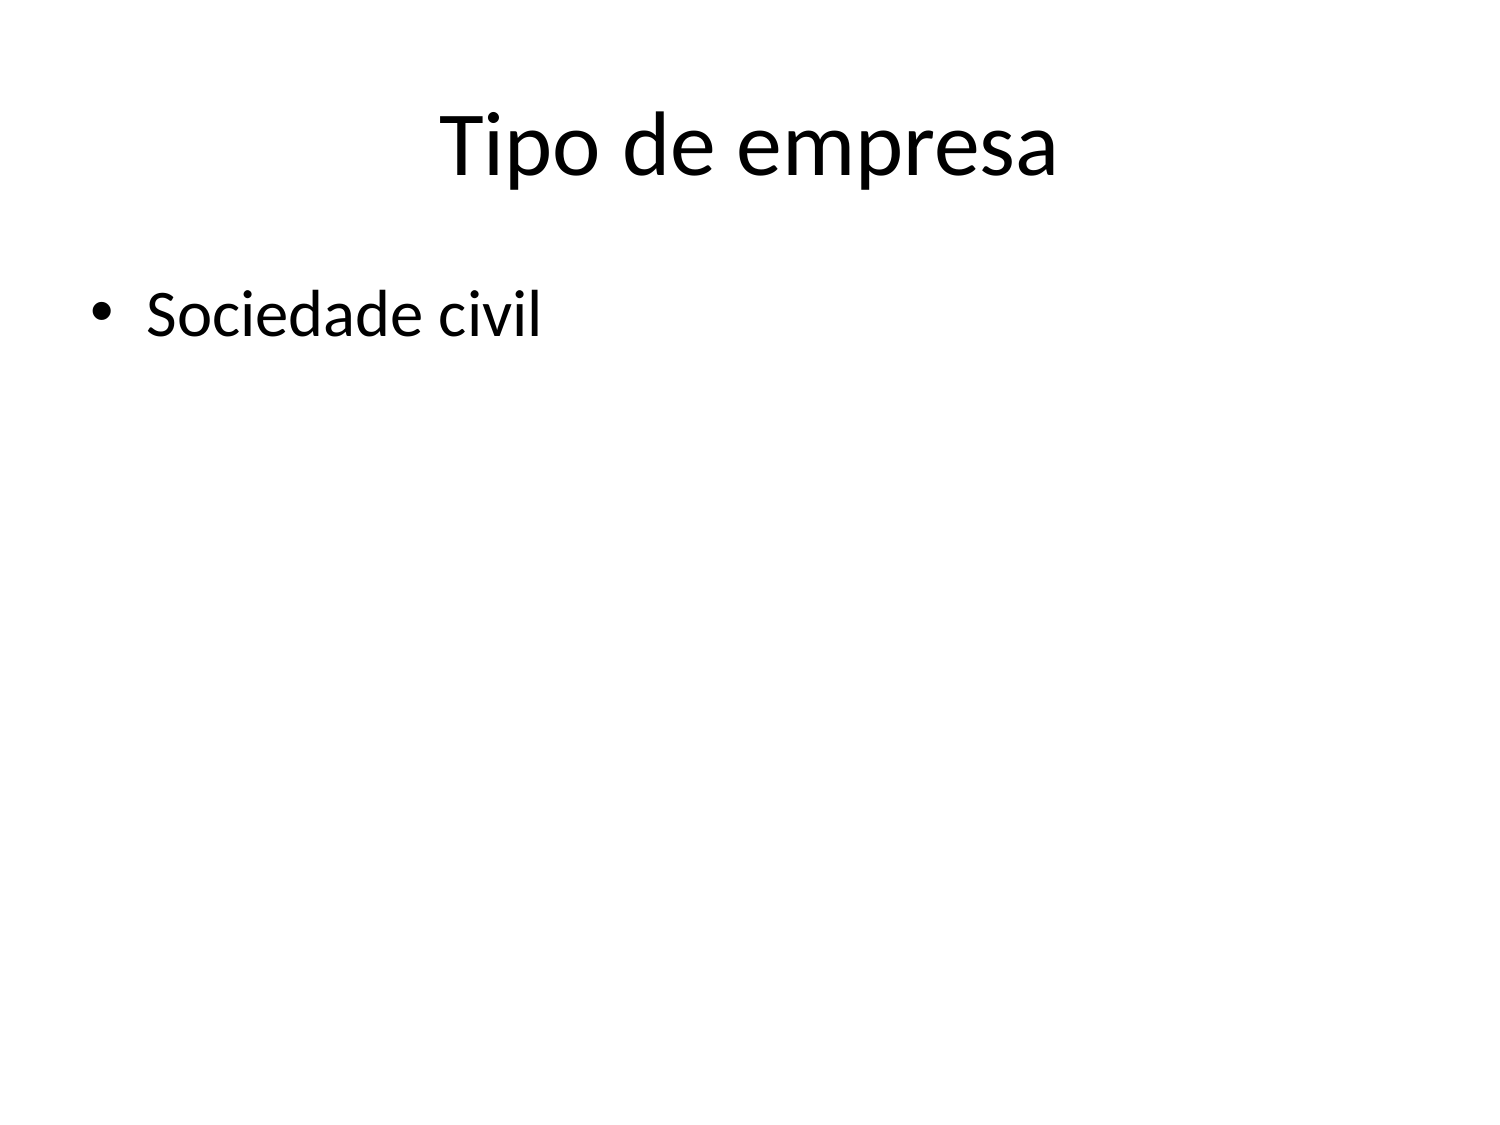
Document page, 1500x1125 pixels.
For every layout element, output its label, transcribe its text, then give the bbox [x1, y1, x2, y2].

list Sociedade civil [75, 262, 1425, 1005]
title Tipo de empresa [75, 45, 1425, 233]
